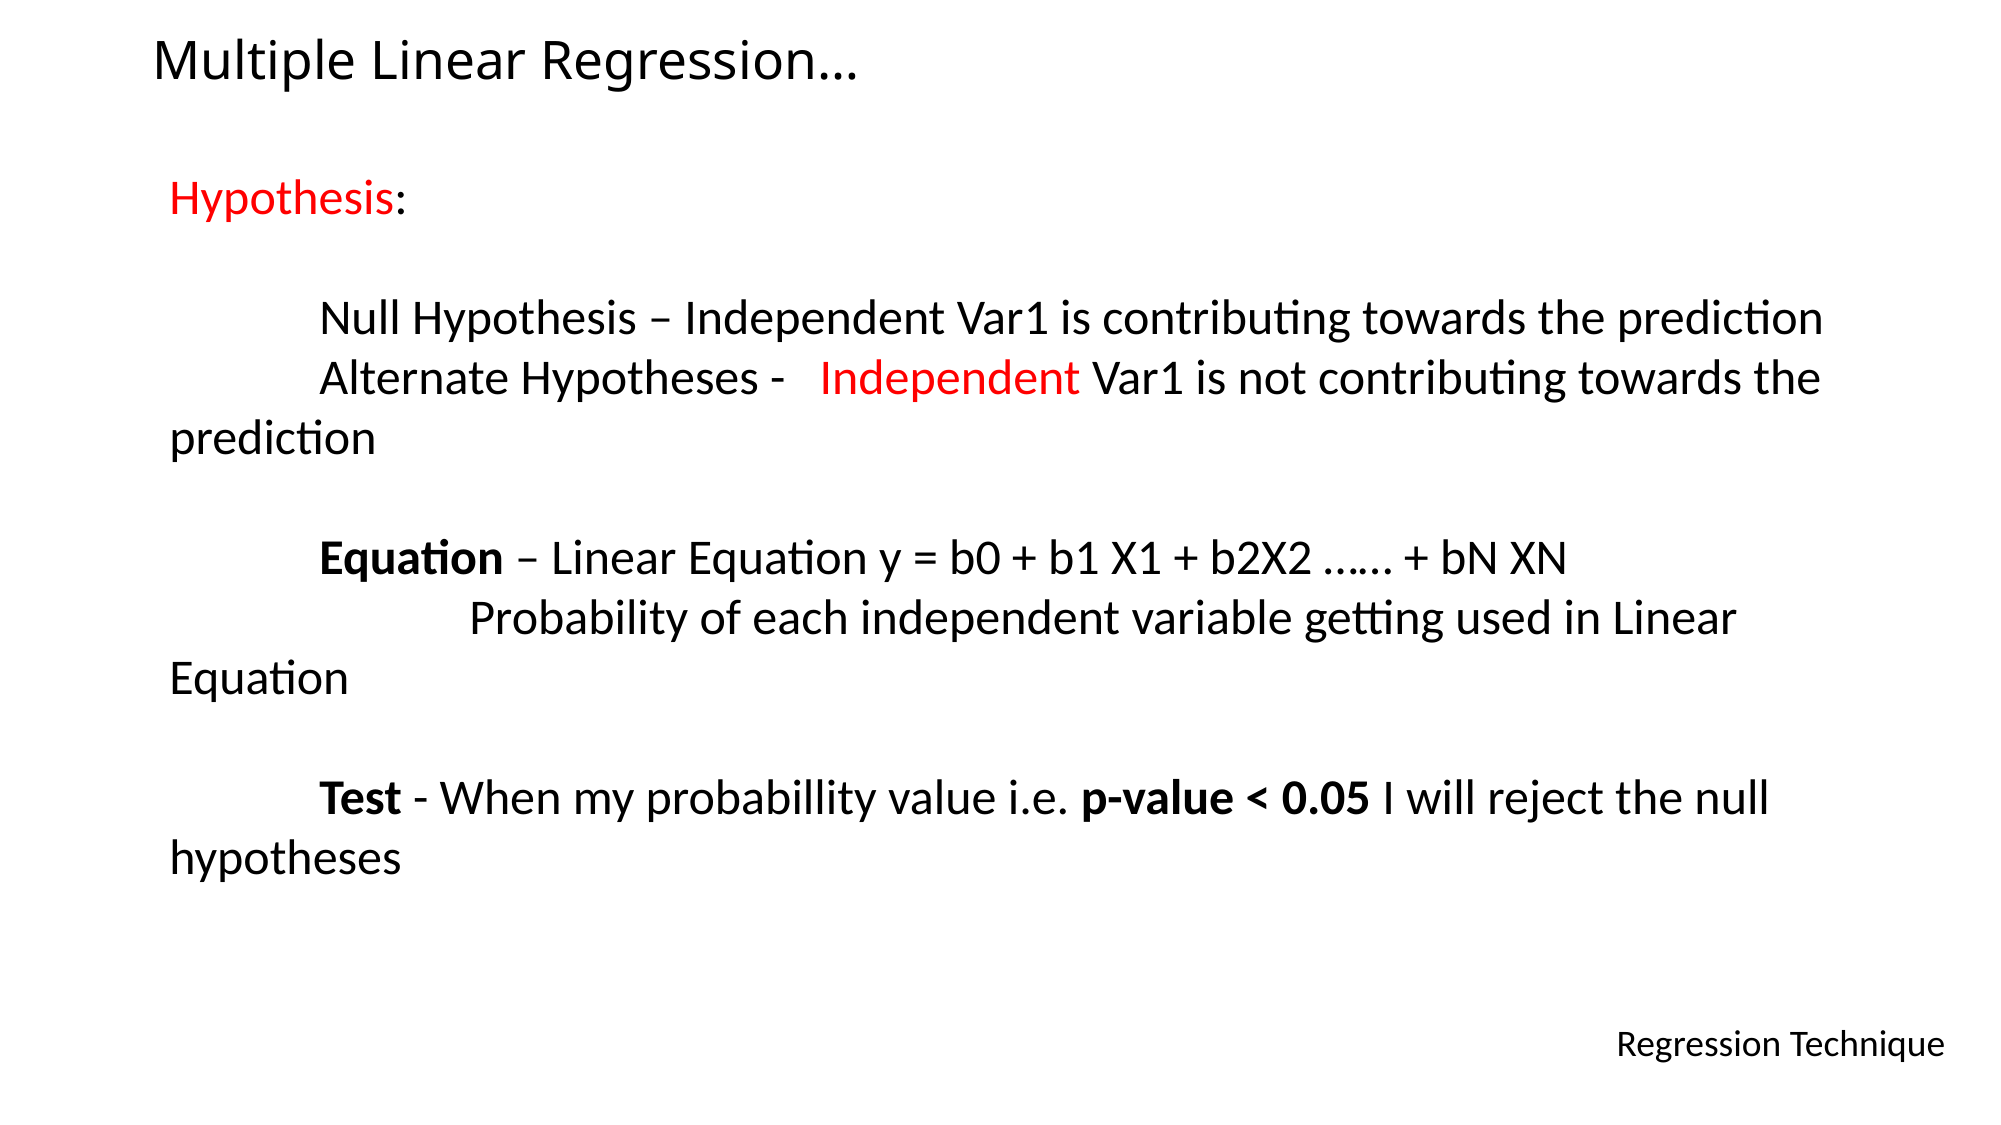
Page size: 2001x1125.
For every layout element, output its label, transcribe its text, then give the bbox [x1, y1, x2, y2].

title Multiple Linear Regression… [137, 26, 1961, 99]
text_box Hypothesis: Null Hypothesis – Independent Var1 is contributing towards the prediction Alternate Hypotheses - Independent Var1 is not contributing towards the prediction Equation – Linear Equation y = b0 + b1 X1 + b2X2 …… + bN XN Probability of each independent variable getting used in Linear Equation Test - When my probabillity value i.e. p-value < 0.05 I will reject the null hypotheses [154, 156, 1907, 1012]
text_box Regression Technique [137, 1011, 1961, 1071]
